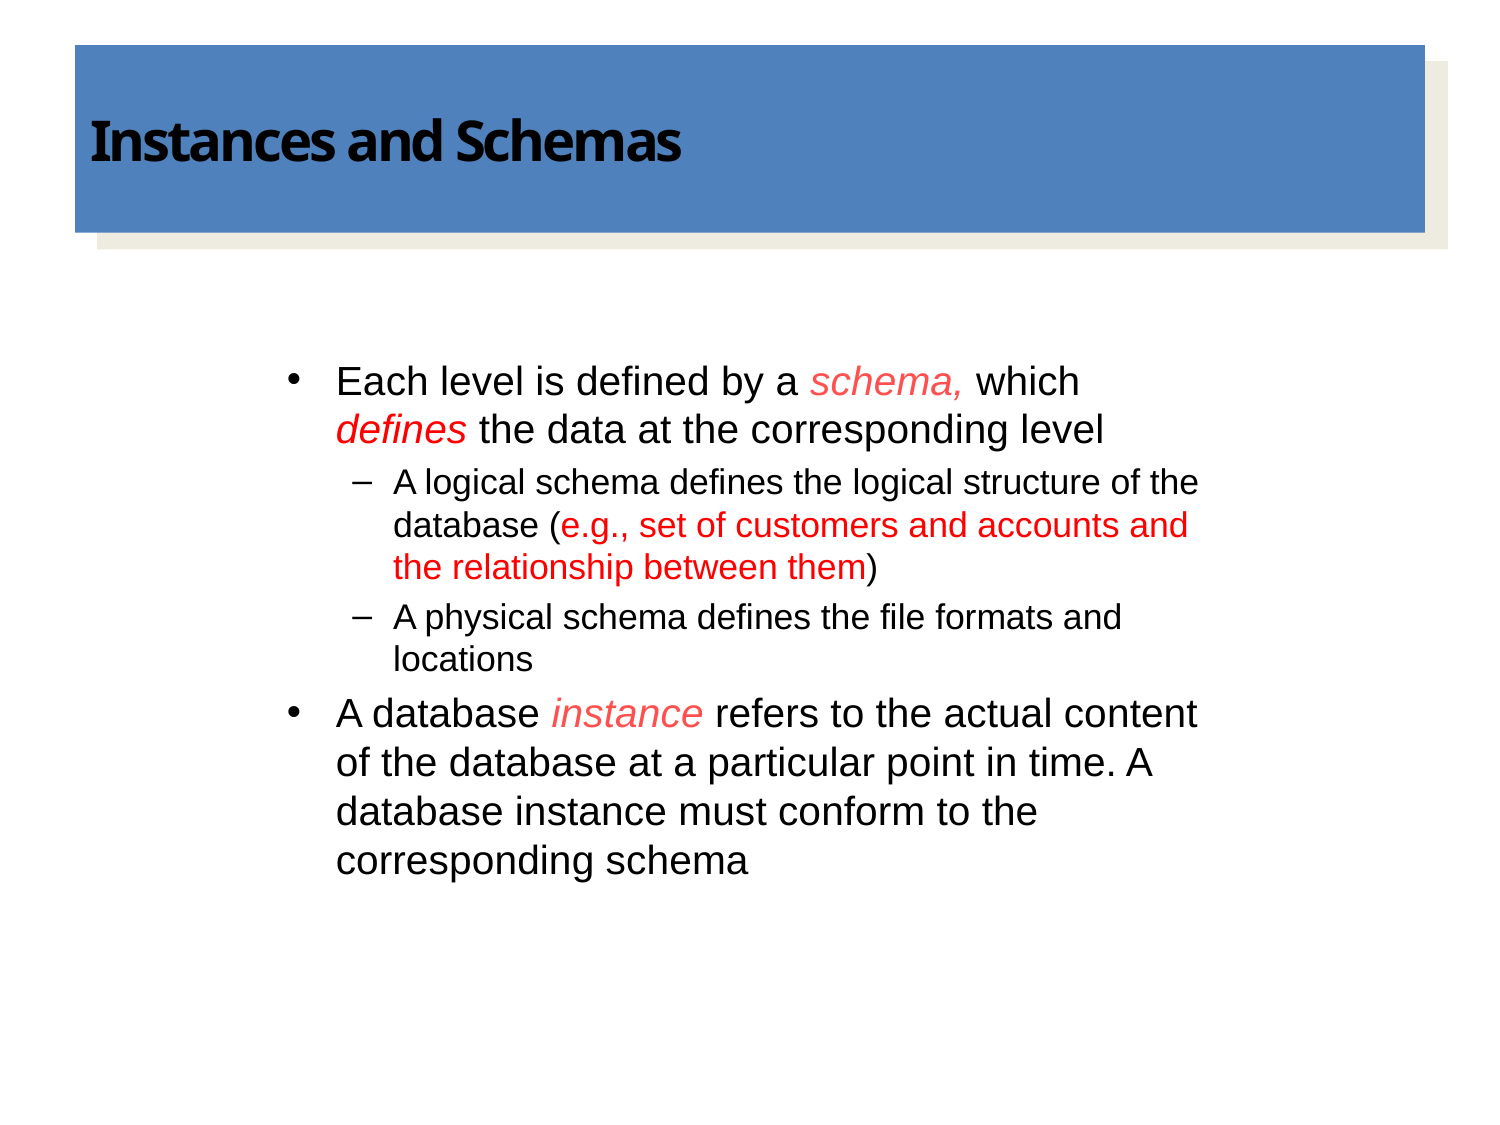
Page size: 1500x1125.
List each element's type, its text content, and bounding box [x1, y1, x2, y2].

list Each level is defined by a schema, which defines the data at the corresponding level A logical schema defines the logical structure of the database (e.g., set of customers and accounts and the relationship between them) A physical schema defines the file formats and locations A database instance refers to the actual content of the database at a particular point in time. A database instance must conform to the corresponding schema [271, 346, 1229, 897]
title Instances and Schemas [75, 45, 1425, 233]
